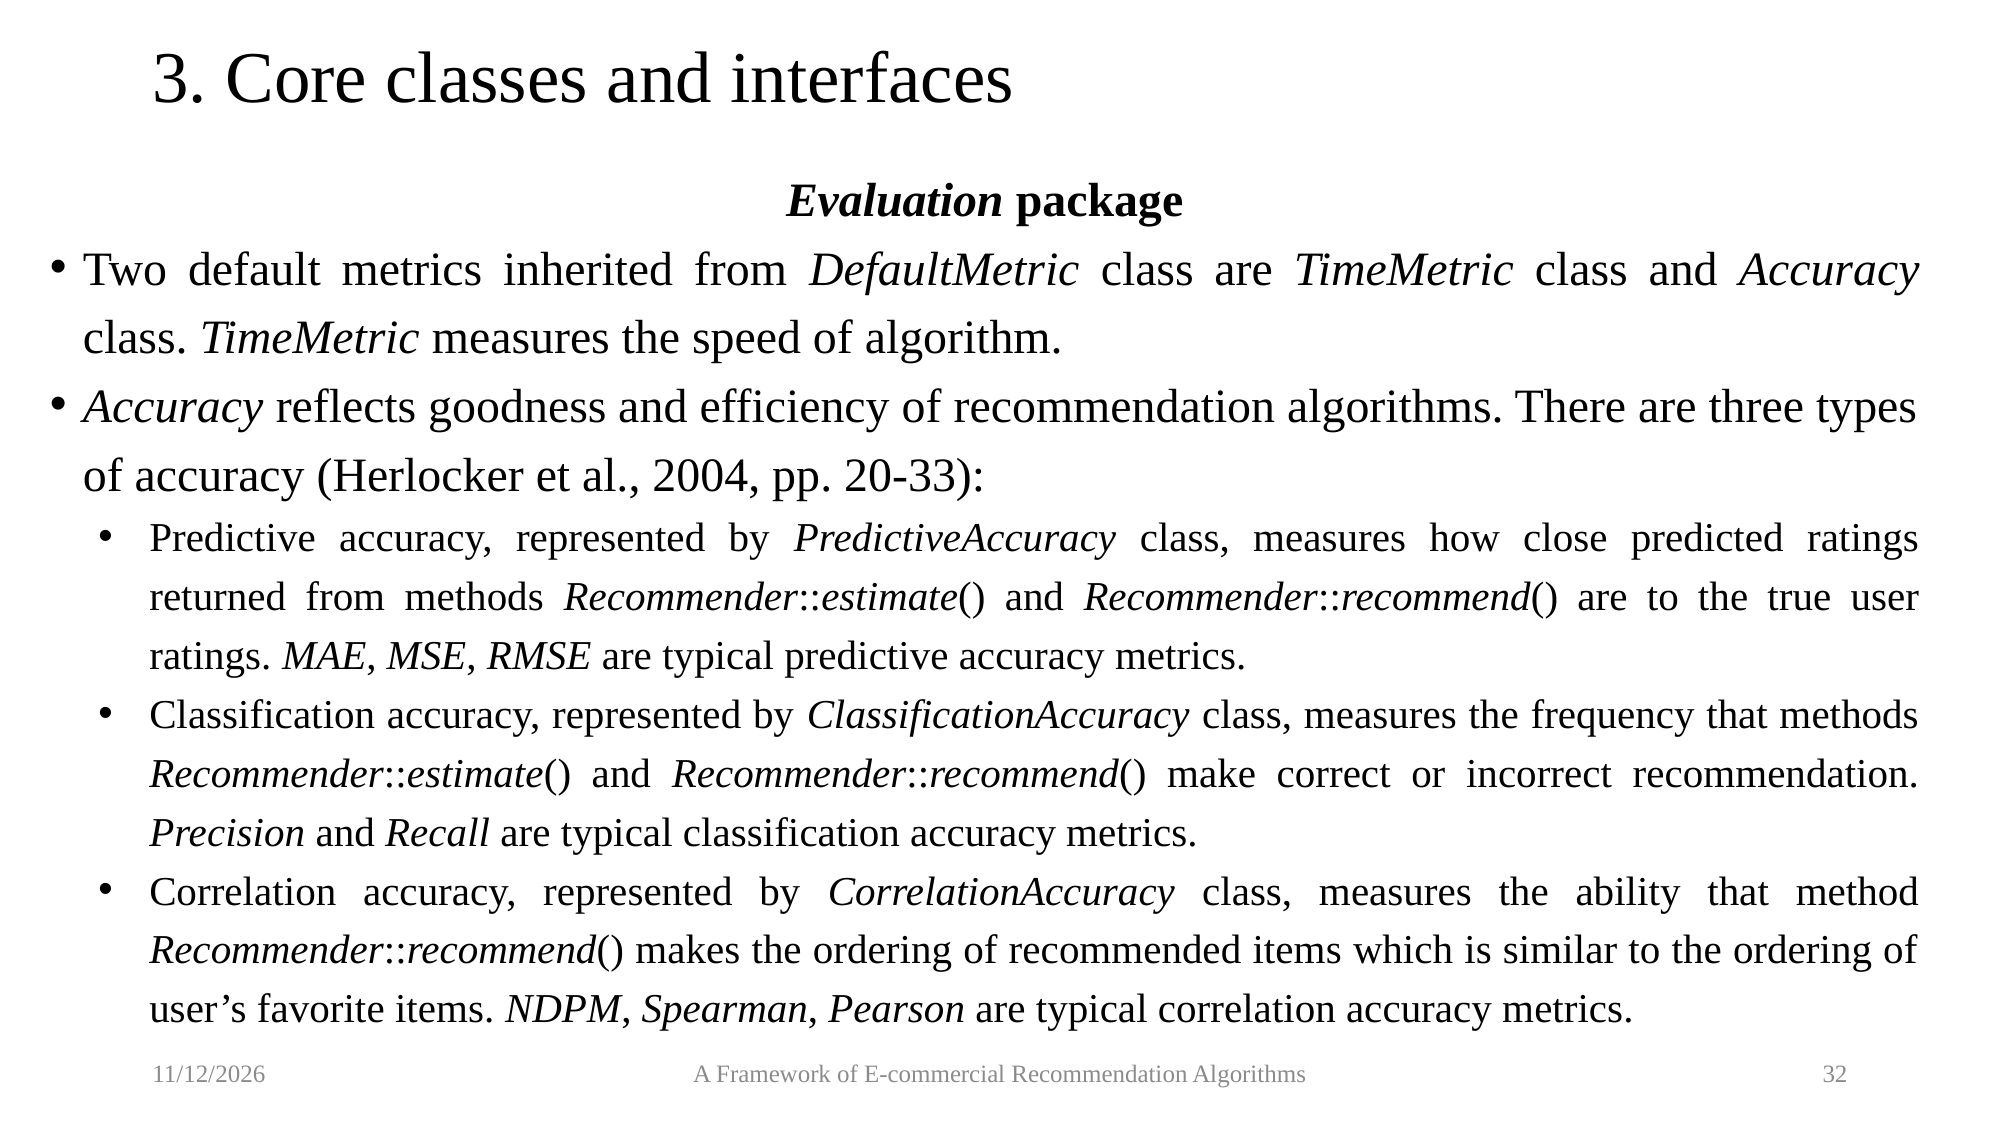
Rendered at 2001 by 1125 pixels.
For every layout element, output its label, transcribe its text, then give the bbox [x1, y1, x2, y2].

footer A Framework of E-commercial Recommendation Algorithms [662, 1042, 1338, 1103]
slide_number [137, 1042, 588, 1103]
slide_number 32 [1412, 1042, 1863, 1103]
list Evaluation package Two default metrics inherited from DefaultMetric class are TimeMetric class and Accuracy class. TimeMetric measures the speed of algorithm. Accuracy reflects goodness and efficiency of recommendation algorithms. There are three types of accuracy (Herlocker et al., 2004, pp. 20-33): Predictive accuracy, represented by PredictiveAccuracy class, measures how close predicted ratings returned from methods Recommender::estimate() and Recommender::recommend() are to the true user ratings. MAE, MSE, RMSE are typical predictive accuracy metrics. Classification accuracy, represented by ClassificationAccuracy class, measures the frequency that methods Recommender::estimate() and Recommender::recommend() make correct or incorrect recommendation. Precision and Recall are typical classification accuracy metrics. Correlation accuracy, represented by CorrelationAccuracy class, measures the ability that method Recommender::recommend() makes the ordering of recommended items which is similar to the ordering of user’s favorite items. NDPM, Spearman, Pearson are typical correlation accuracy metrics. [34, 149, 1935, 1043]
title 3. Core classes and interfaces [137, 19, 1863, 128]
